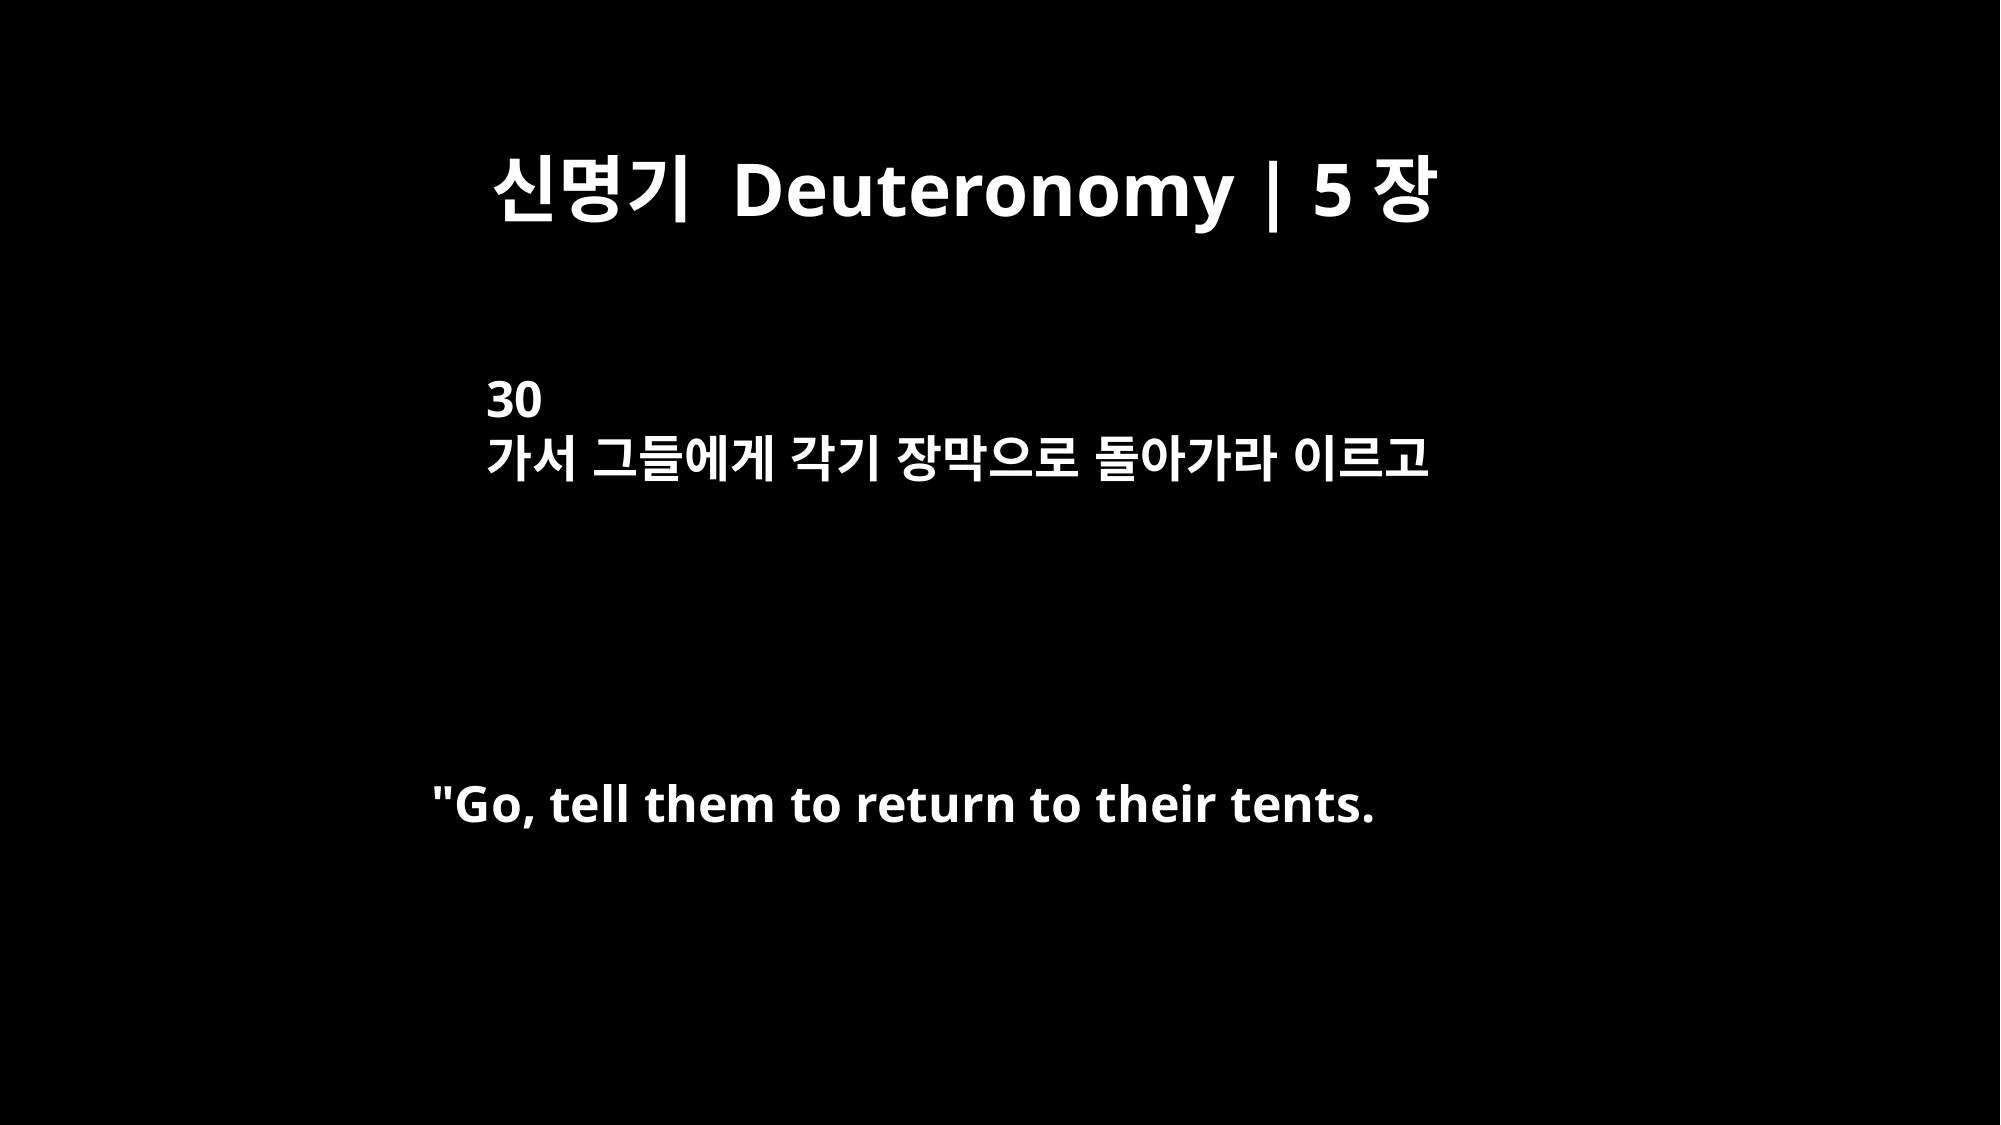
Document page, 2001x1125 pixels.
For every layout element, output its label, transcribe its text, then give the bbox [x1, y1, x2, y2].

text_box 신명기 Deuteronomy | 5장 [476, 136, 1455, 239]
text_box "Go, tell them to return to their tents. [416, 764, 1391, 840]
text_box 30 가서 그들에게 각기 장막으로 돌아가라 이르고 [471, 359, 1446, 495]
